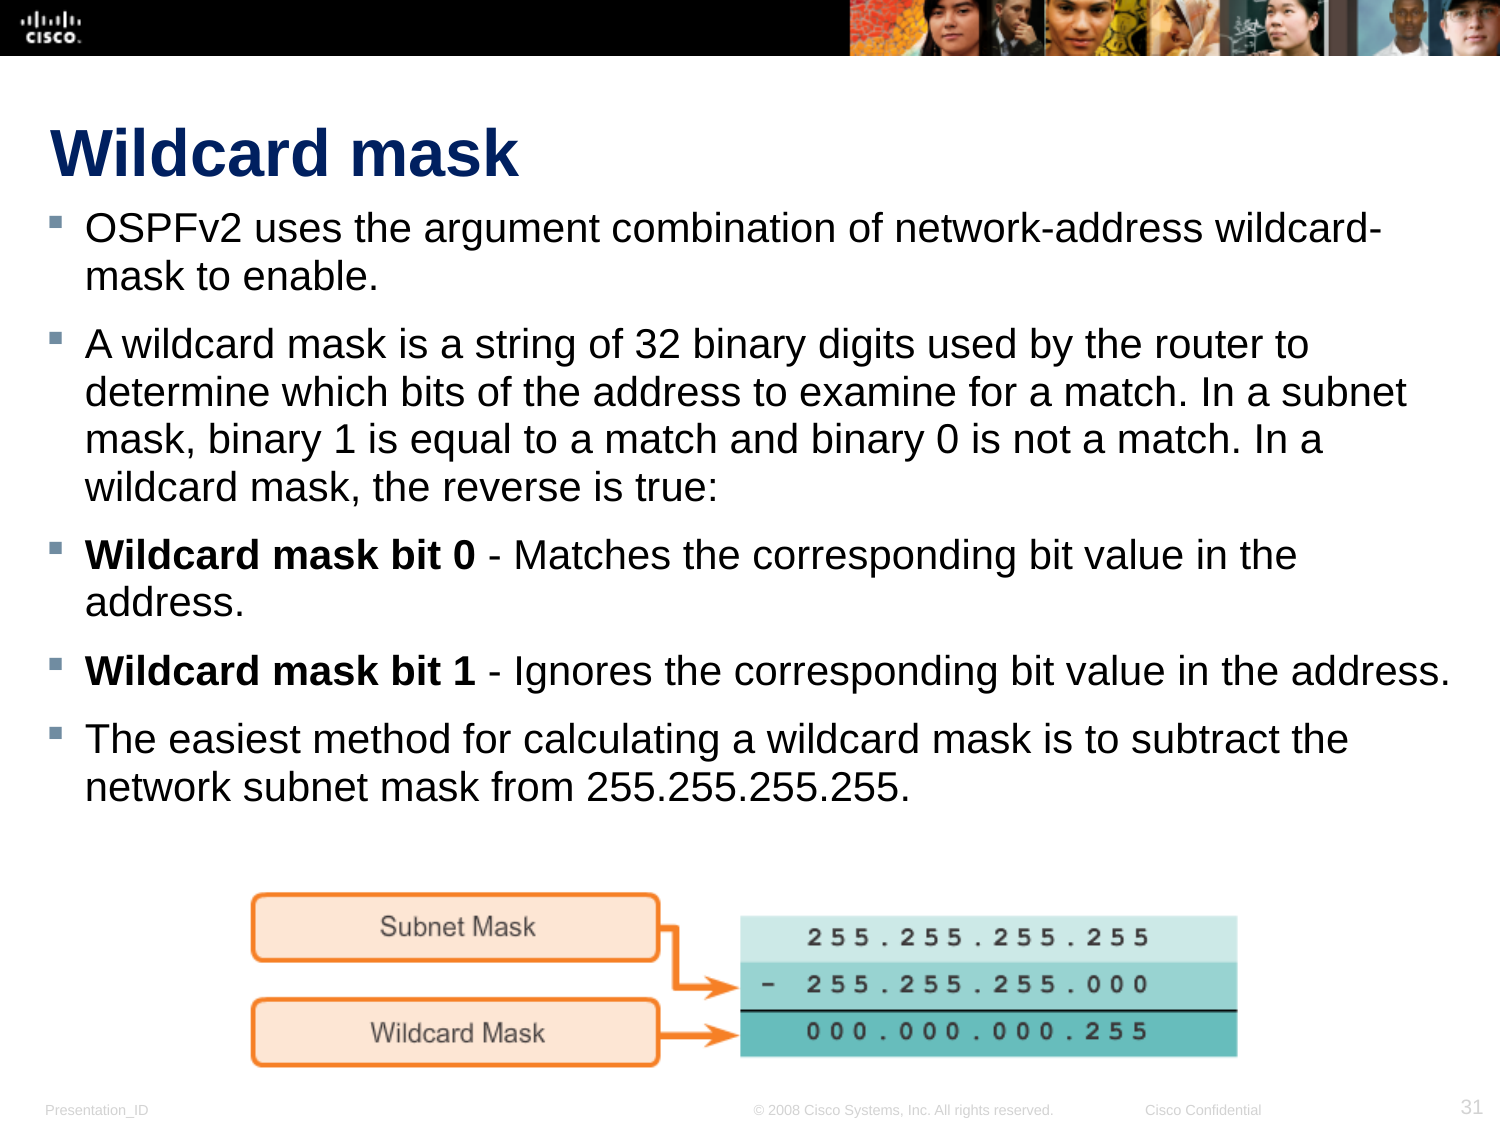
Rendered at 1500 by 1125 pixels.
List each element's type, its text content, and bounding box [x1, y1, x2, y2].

picture [237, 854, 1263, 1100]
title Wildcard mask [36, 59, 1373, 197]
picture [0, 0, 1500, 56]
list OSPFv2 uses the argument combination of network-address wildcard-mask to enable. A wildcard mask is a string of 32 binary digits used by the router to determine which bits of the address to examine for a match. In a subnet mask, binary 1 is equal to a match and binary 0 is not a match. In a wildcard mask, the reverse is true: Wildcard mask bit 0 - Matches the corresponding bit value in the address. Wildcard mask bit 1 - Ignores the corresponding bit value in the address. The easiest method for calculating a wildcard mask is to subtract the network subnet mask from 255.255.255.255. [32, 197, 1468, 785]
